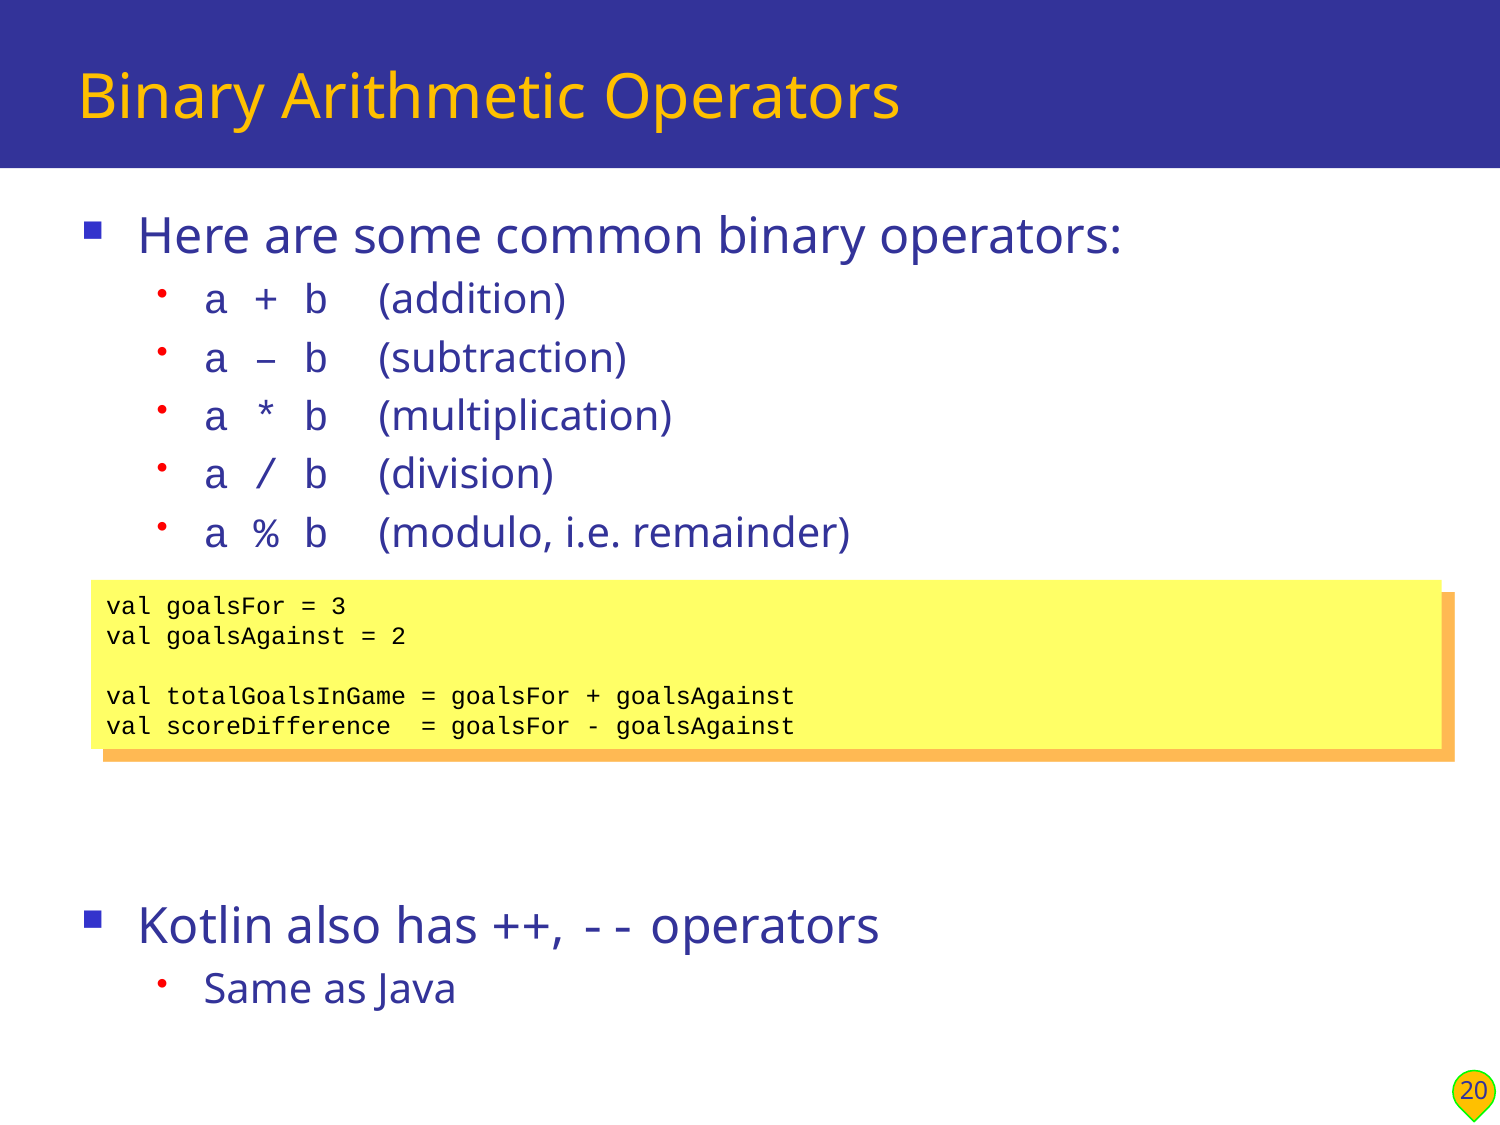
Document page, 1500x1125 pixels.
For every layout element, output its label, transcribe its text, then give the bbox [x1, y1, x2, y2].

text_box val goalsFor = 3 val goalsAgainst = 2 val totalGoalsInGame = goalsFor + goalsAgainst val scoreDifference = goalsFor - goalsAgainst [91, 579, 1442, 749]
title Binary Arithmetic Operators [61, 24, 1465, 139]
footer 20 [1431, 1040, 1500, 1117]
list Here are some common binary operators: a + b (addition) a – b (subtraction) a * b (multiplication) a / b (division) a % b (modulo, i.e. remainder) Kotlin also has ++, -- operators Same as Java [66, 196, 1460, 1007]
